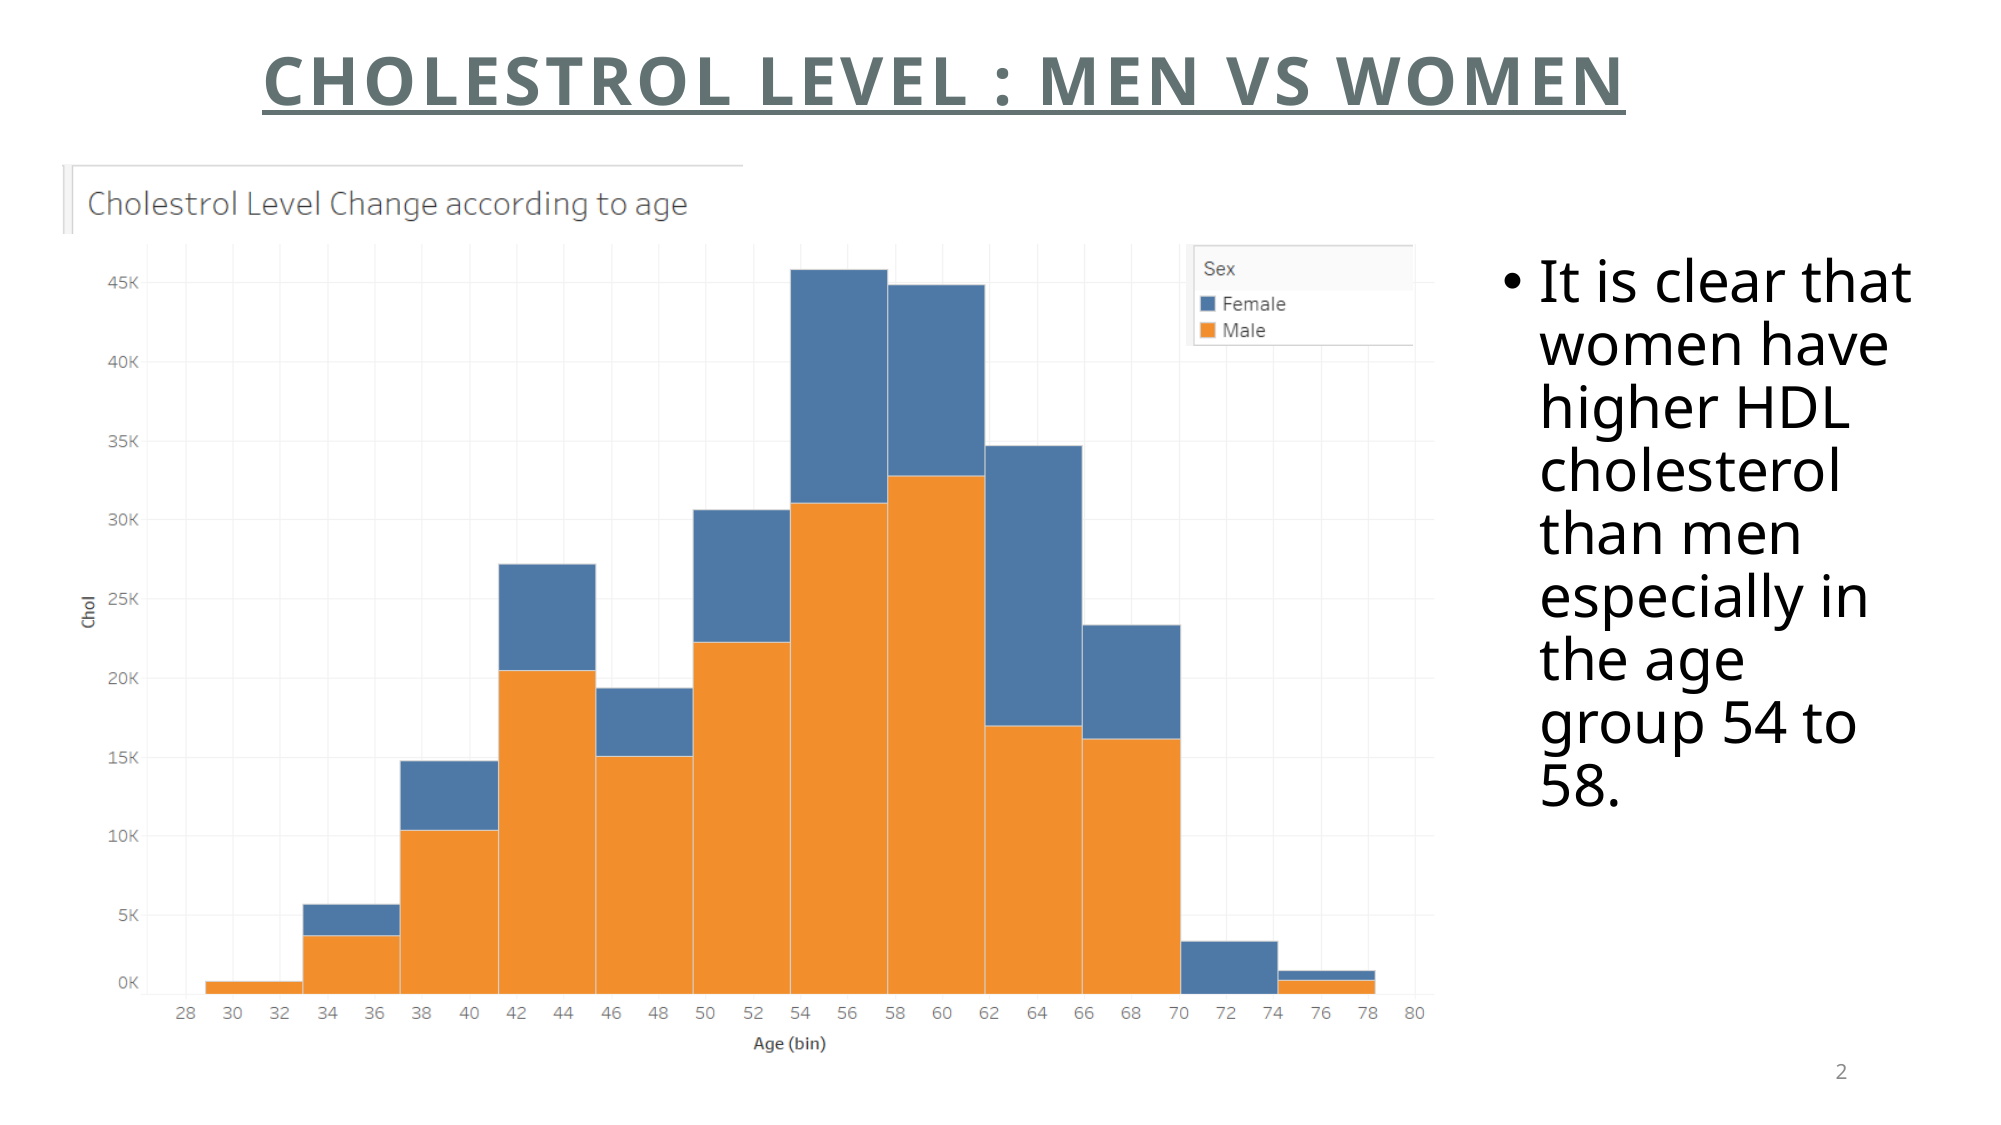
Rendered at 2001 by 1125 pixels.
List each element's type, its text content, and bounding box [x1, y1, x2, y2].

slide_number 2 [1412, 1042, 1863, 1103]
picture [62, 164, 743, 234]
text_box It is clear that women have higher HDL cholesterol than men especially in the age group 54 to 58. [1487, 244, 1938, 1023]
picture [62, 244, 1440, 1057]
title CHOLESTROL LEVEL : Men VS WOMEN [62, 40, 1827, 134]
